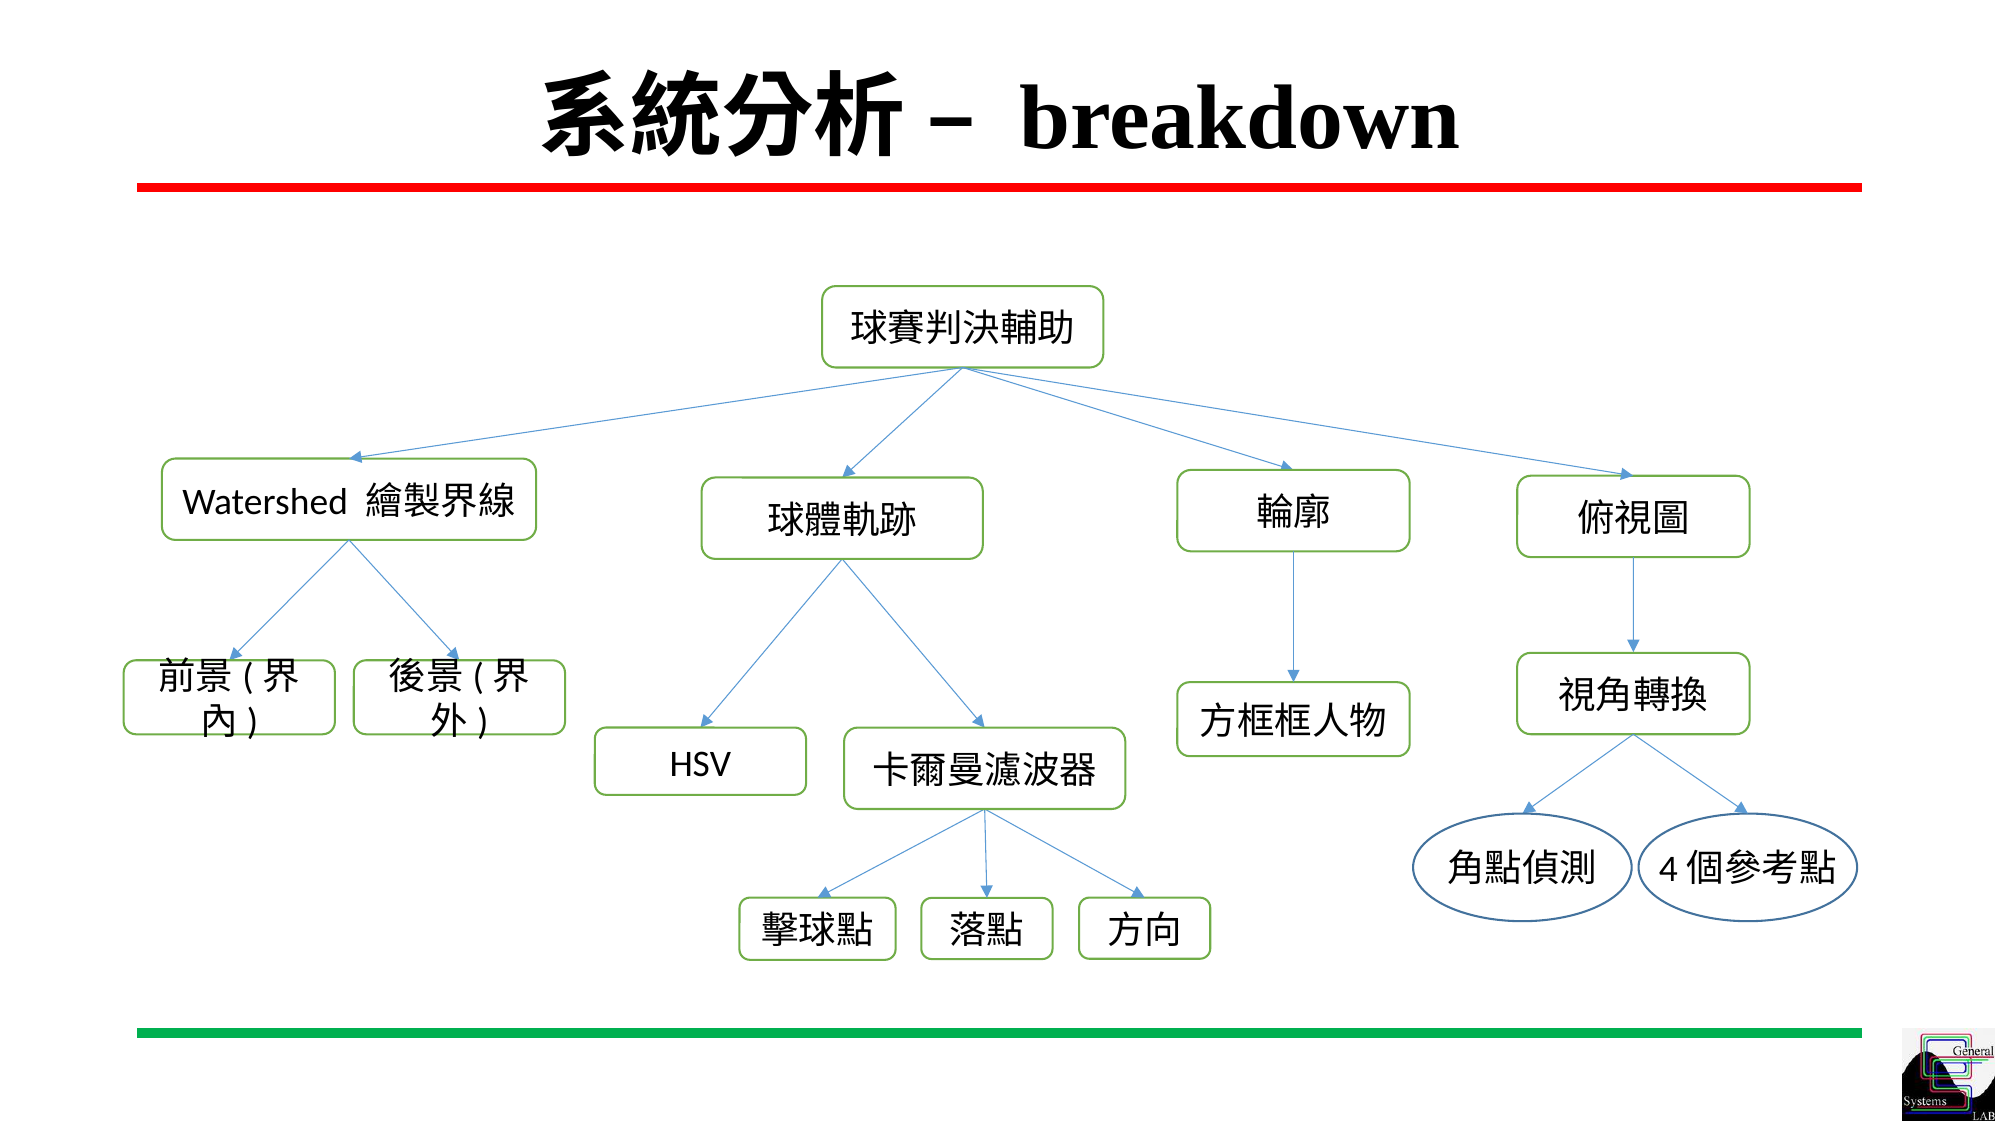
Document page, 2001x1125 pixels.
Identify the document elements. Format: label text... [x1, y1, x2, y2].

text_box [1633, 734, 1748, 814]
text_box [842, 558, 985, 728]
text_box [1638, 813, 1858, 922]
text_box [817, 808, 984, 898]
text_box 擊球點 [738, 896, 897, 961]
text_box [984, 808, 1145, 898]
text_box HSV [593, 726, 808, 796]
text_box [842, 367, 963, 478]
text_box 方框框人物 [1176, 681, 1411, 758]
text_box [962, 367, 1634, 476]
text_box 俯視圖 [1516, 474, 1751, 559]
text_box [1413, 813, 1632, 922]
text_box Watershed 繪製界線 [160, 457, 538, 541]
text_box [700, 558, 842, 728]
text_box 視角轉換 [1516, 651, 1751, 734]
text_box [1522, 734, 1633, 814]
text_box 球體軌跡 [700, 476, 984, 558]
text_box 卡爾曼濾波器 [843, 726, 1127, 808]
text_box 輪廓 [1176, 476, 1411, 553]
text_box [229, 539, 348, 661]
text_box 前景(界內) [122, 659, 336, 736]
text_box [348, 367, 842, 459]
text_box 方向 [1078, 896, 1212, 960]
title 系統分析 – breakdown [137, 59, 1863, 178]
text_box 球賽判決輔助 [821, 285, 1105, 367]
picture [1902, 1028, 1995, 1121]
text_box 後景(界外) [352, 659, 567, 736]
text_box 落點 [920, 898, 1054, 961]
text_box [348, 539, 460, 661]
